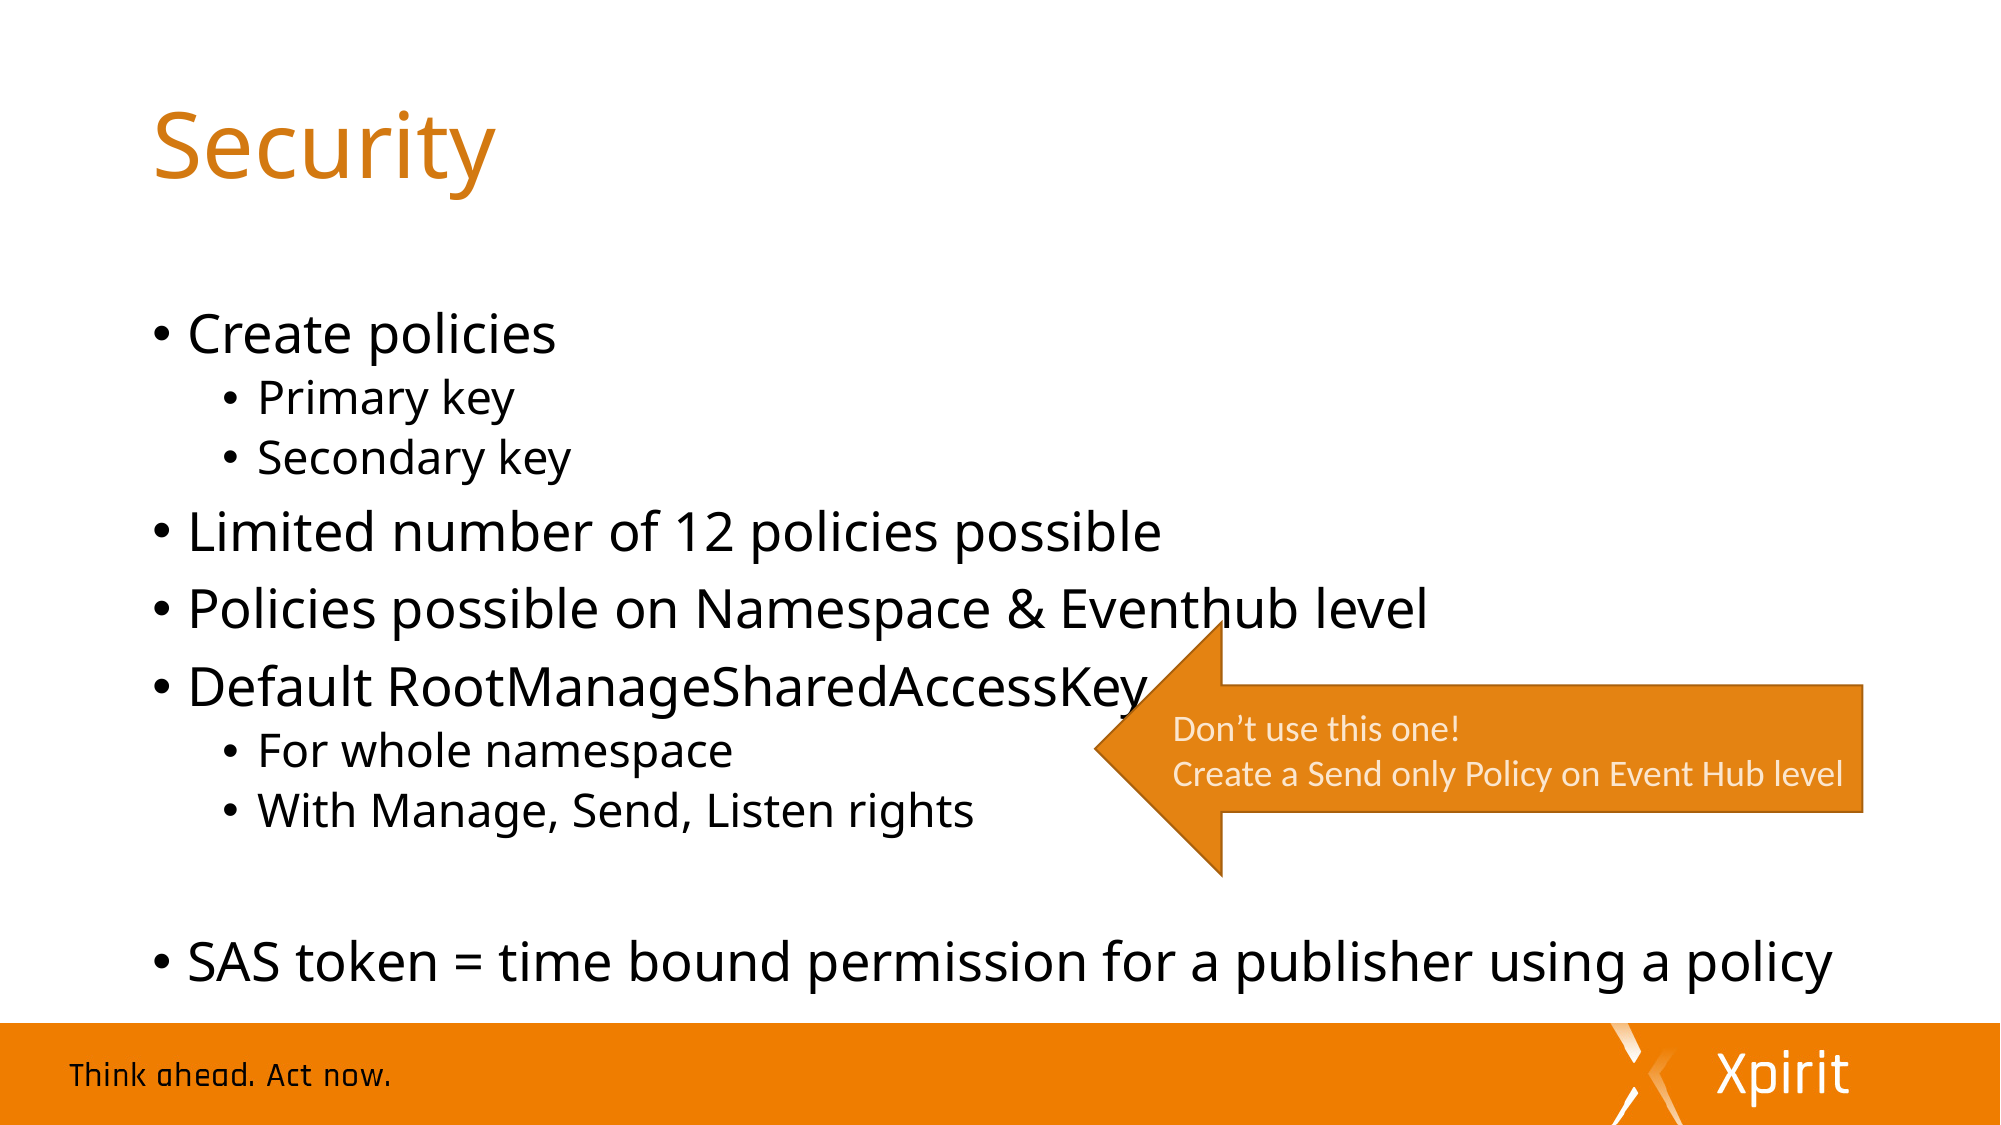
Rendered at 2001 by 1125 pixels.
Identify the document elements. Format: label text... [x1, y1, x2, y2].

text_box Don’t use this one! Create a Send only Policy on Event Hub level [1093, 619, 1864, 878]
title Security [137, 40, 1863, 258]
list Create policies Primary key Secondary key Limited number of 12 policies possible Policies possible on Namespace & Eventhub level Default RootManageSharedAccessKey For whole namespace With Manage, Send, Listen rights SAS token = time bound permission for a publisher using a policy [137, 299, 1863, 1014]
picture [0, 1023, 2000, 1125]
